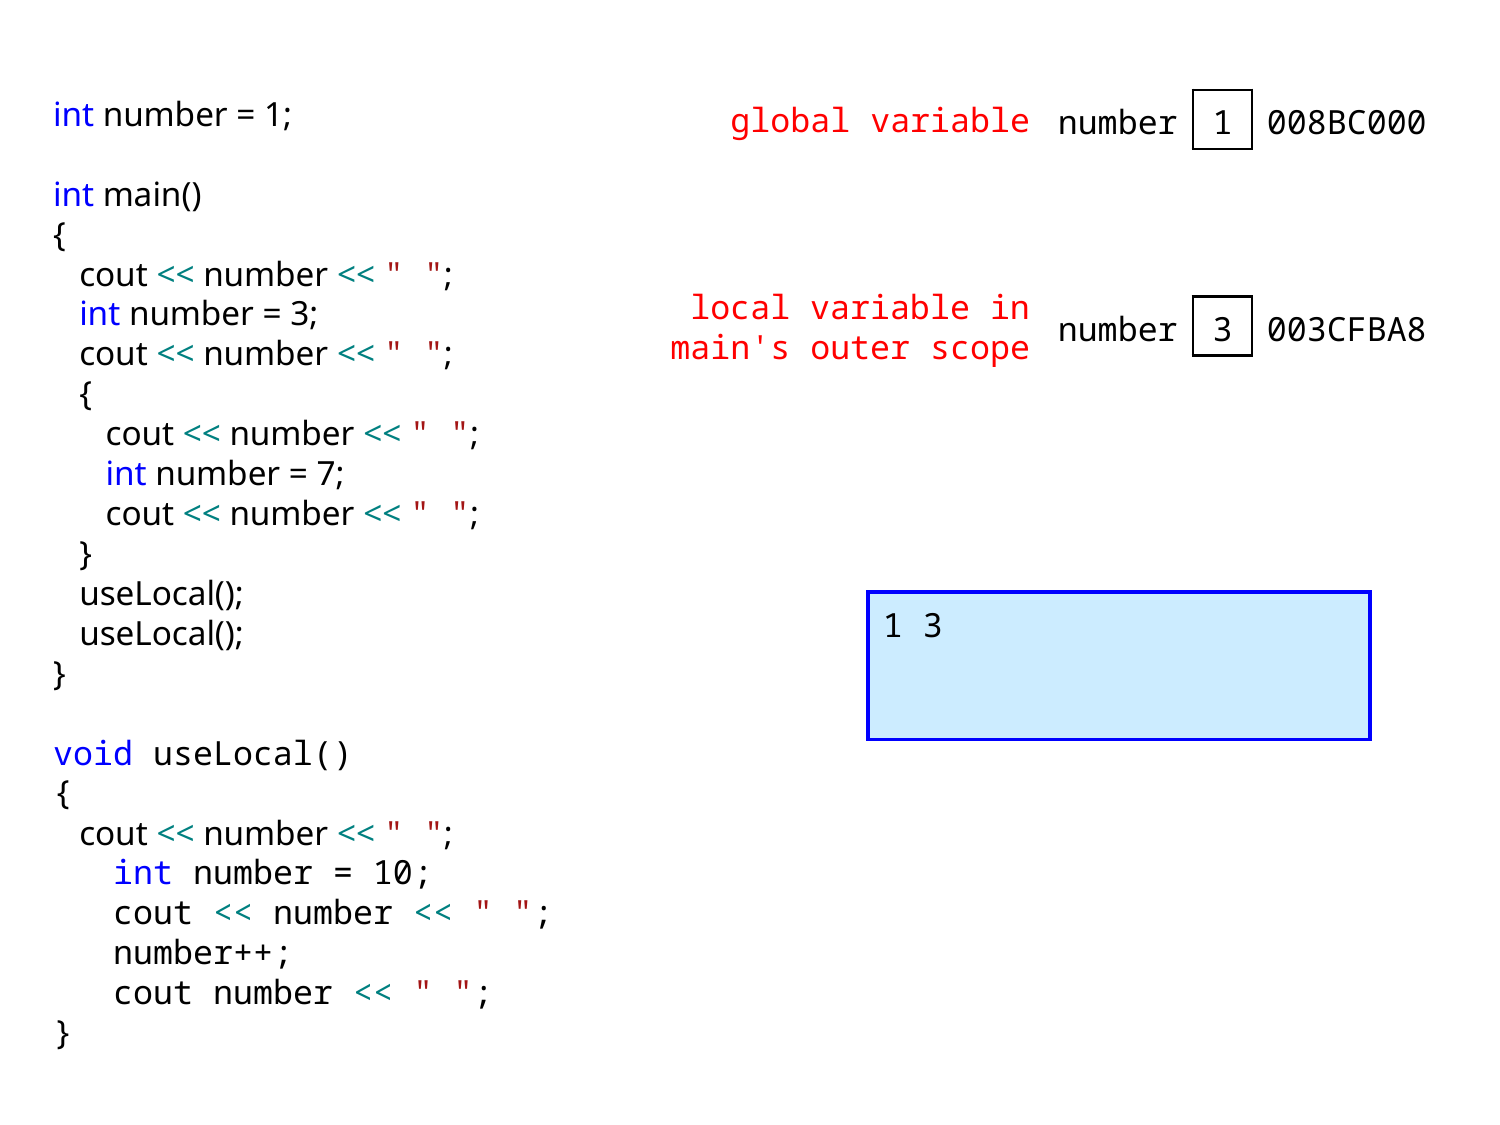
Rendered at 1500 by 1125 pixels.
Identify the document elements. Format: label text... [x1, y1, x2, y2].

table_header number [1046, 297, 1192, 356]
text_box global variable [690, 90, 1016, 149]
text_box 1 3 [868, 591, 1370, 740]
table_header 003CFBA8 [1253, 297, 1459, 356]
table_header 008BC000 [1253, 90, 1459, 149]
list int number = 1; int main() { cout << number << " "; int number = 3; cout << number << " "; { cout << number << " "; int number = 7; cout << number << " "; } useLocal(); useLocal(); } void useLocal() { cout << number << " "; int number = 10; cout << number << " "; number++; cout number << " "; } [41, 89, 633, 1065]
table_header 3 [1194, 298, 1251, 354]
table_header number [1016, 90, 1192, 149]
text_box local variable in main's outer scope [631, 267, 1046, 386]
table_header 1 [1194, 91, 1251, 148]
